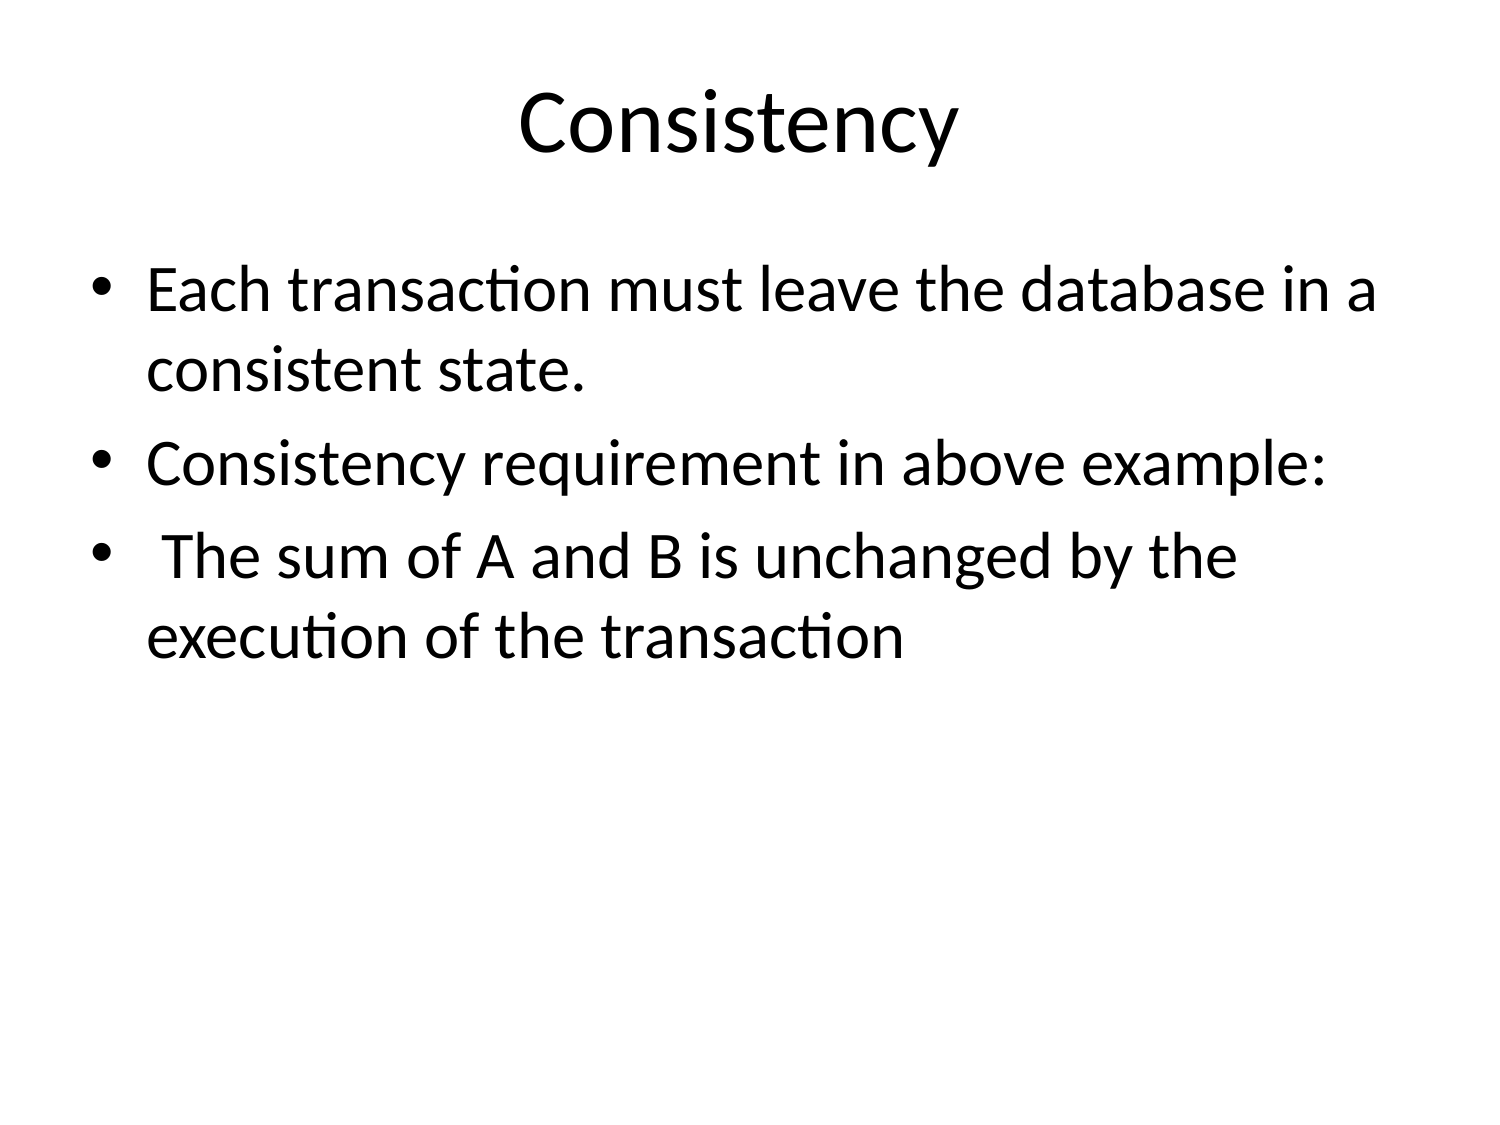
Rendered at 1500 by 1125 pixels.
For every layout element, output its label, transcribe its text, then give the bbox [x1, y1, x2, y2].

list Each transaction must leave the database in a consistent state. Consistency requirement in above example: The sum of A and B is unchanged by the execution of the transaction [75, 237, 1425, 1005]
title Consistency [75, 45, 1425, 188]
